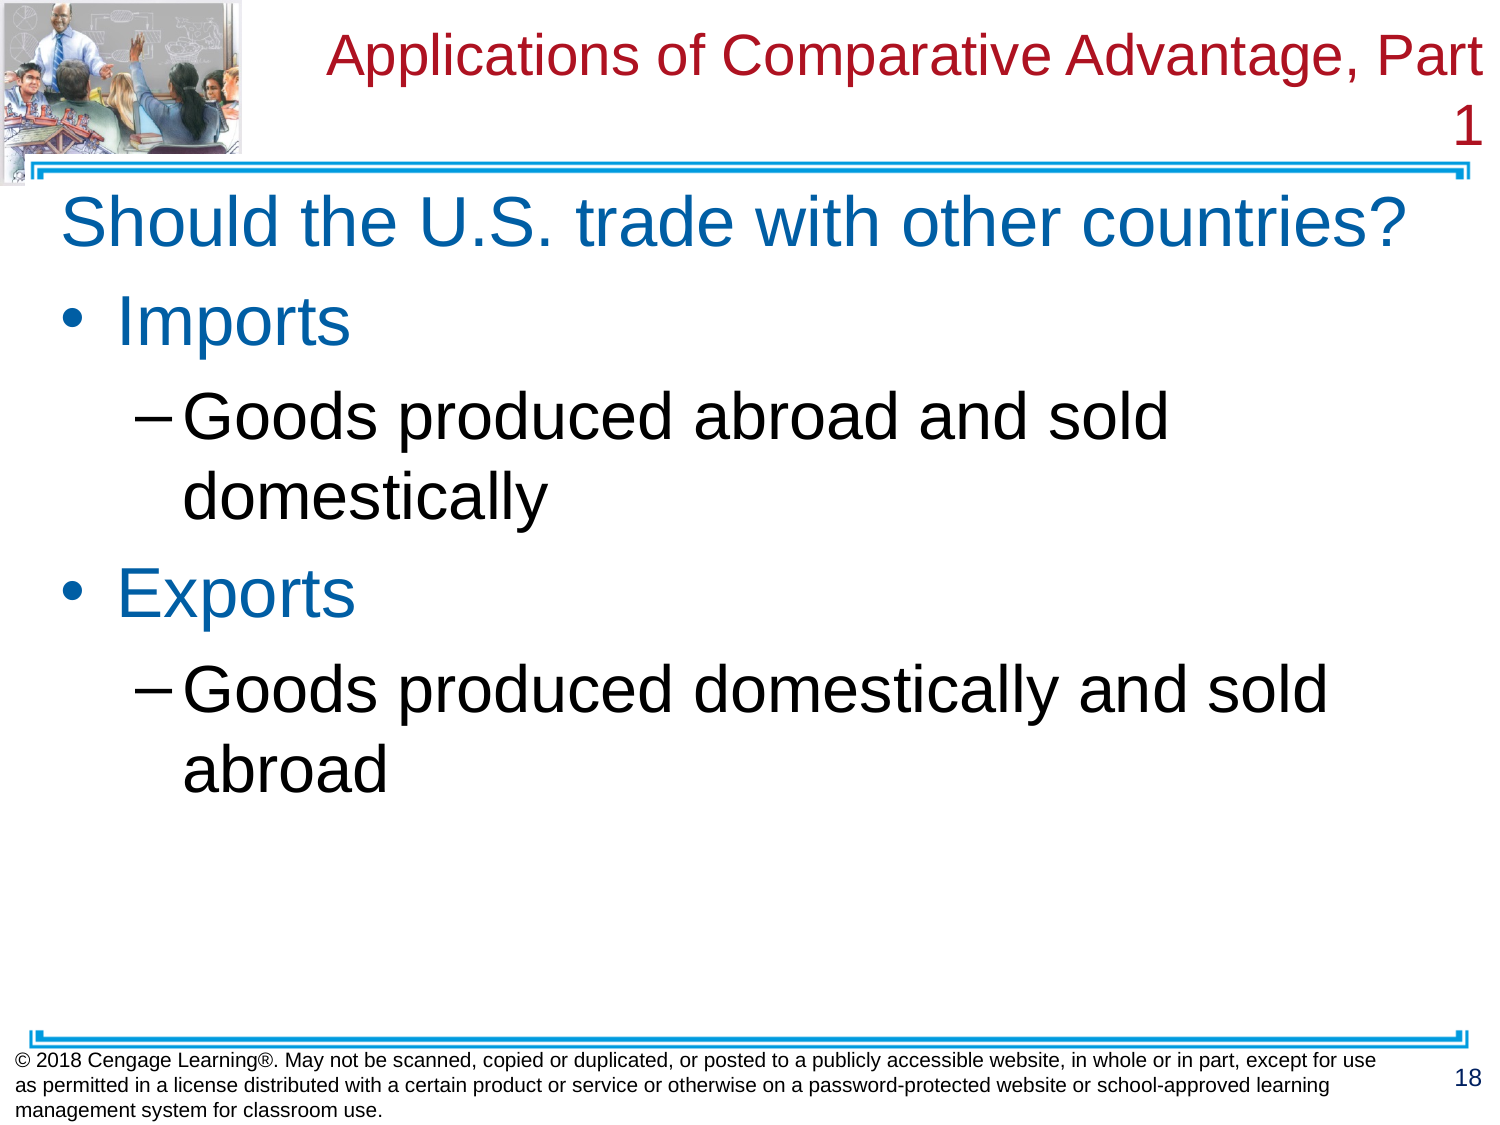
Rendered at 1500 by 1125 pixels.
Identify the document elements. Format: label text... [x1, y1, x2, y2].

picture [25, 1024, 1475, 1057]
list Should the U.S. trade with other countries? Imports Goods produced abroad and sold domestically Exports Goods produced domestically and sold abroad [45, 168, 1455, 888]
picture [0, 0, 1475, 186]
footer © 2018 Cengage Learning®. May not be scanned, copied or duplicated, or posted to a publicly accessible website, in whole or in part, except for use as permitted in a license distributed with a certain product or service or otherwise on a password-protected website or school-approved learning management system for classroom use. [0, 1043, 1412, 1125]
title Applications of Comparative Advantage, Part 1 [262, 16, 1500, 158]
slide_number ‹#› [1437, 1053, 1500, 1116]
